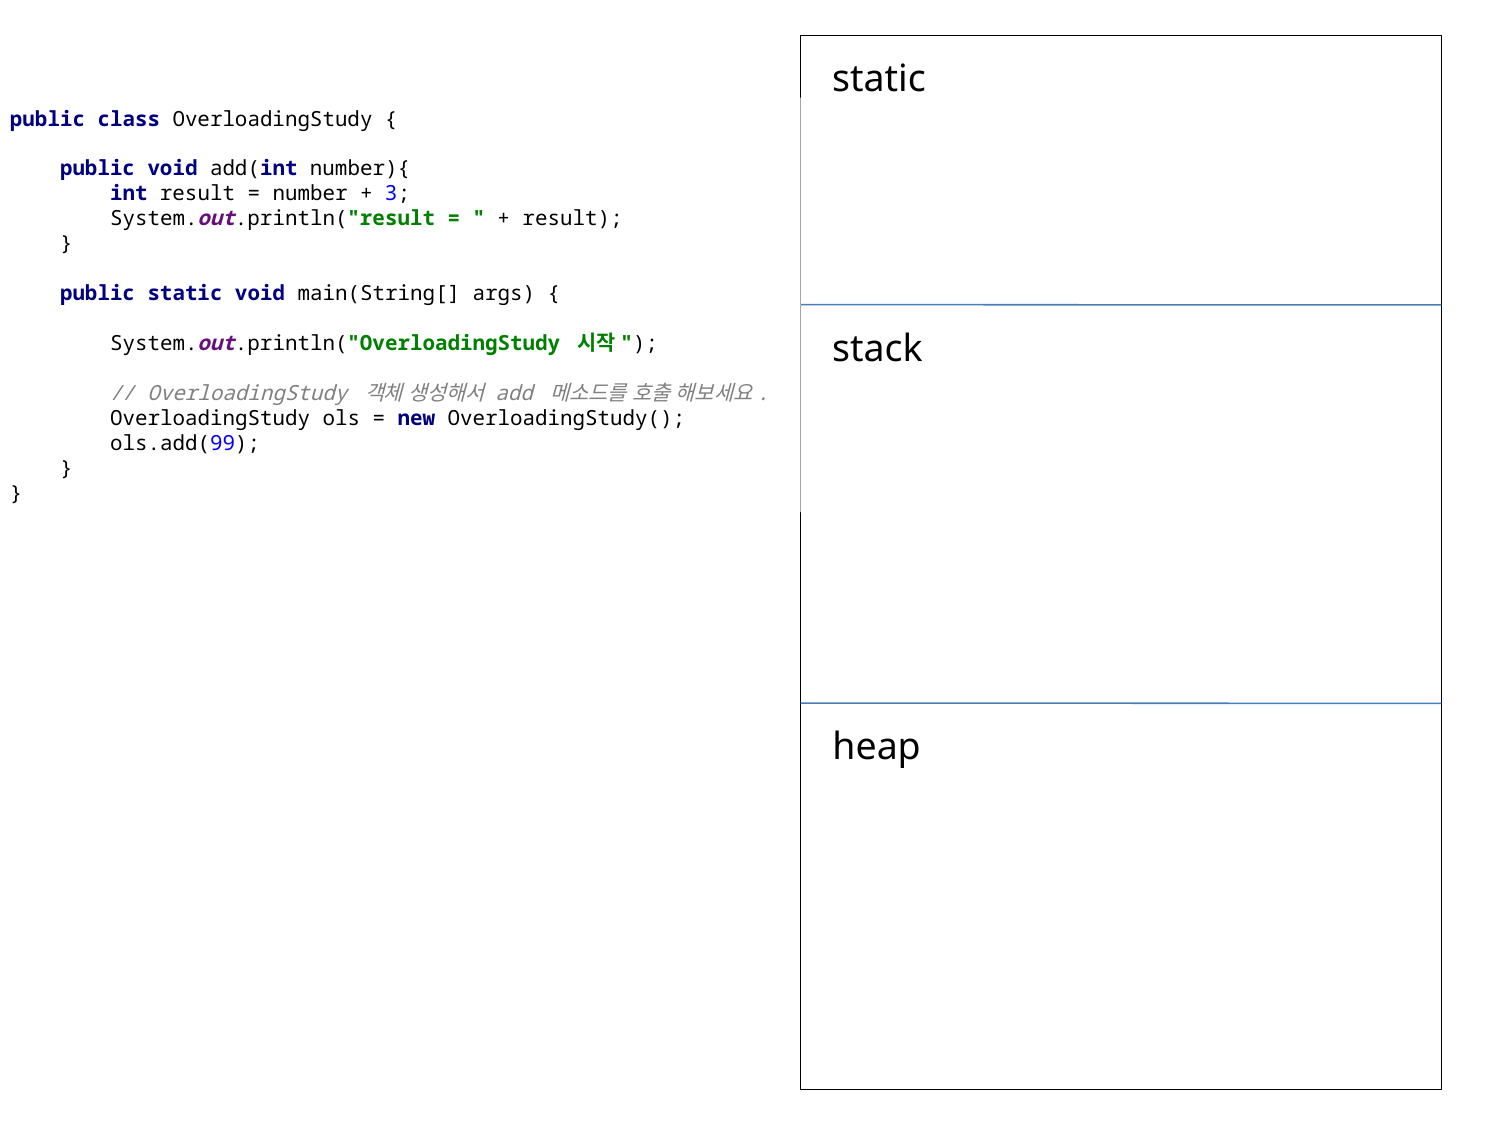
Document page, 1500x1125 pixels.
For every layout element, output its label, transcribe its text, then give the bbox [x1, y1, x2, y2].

text_box stack [817, 316, 938, 377]
text_box heap [817, 714, 936, 775]
text_box [799, 311, 1443, 705]
text_box public class OverloadingStudy { public void add(int number){ int result = number + 3; System.out.println("result = " + result); } public static void main(String[] args) { System.out.println("OverloadingStudy 시작"); // OverloadingStudy 객체 생성해서 add 메소드를 호출 해보세요. OverloadingStudy ols = new OverloadingStudy(); ols.add(99); } } [0, 97, 801, 513]
text_box [799, 709, 1443, 1092]
text_box static [817, 46, 941, 107]
text_box [799, 33, 1443, 307]
